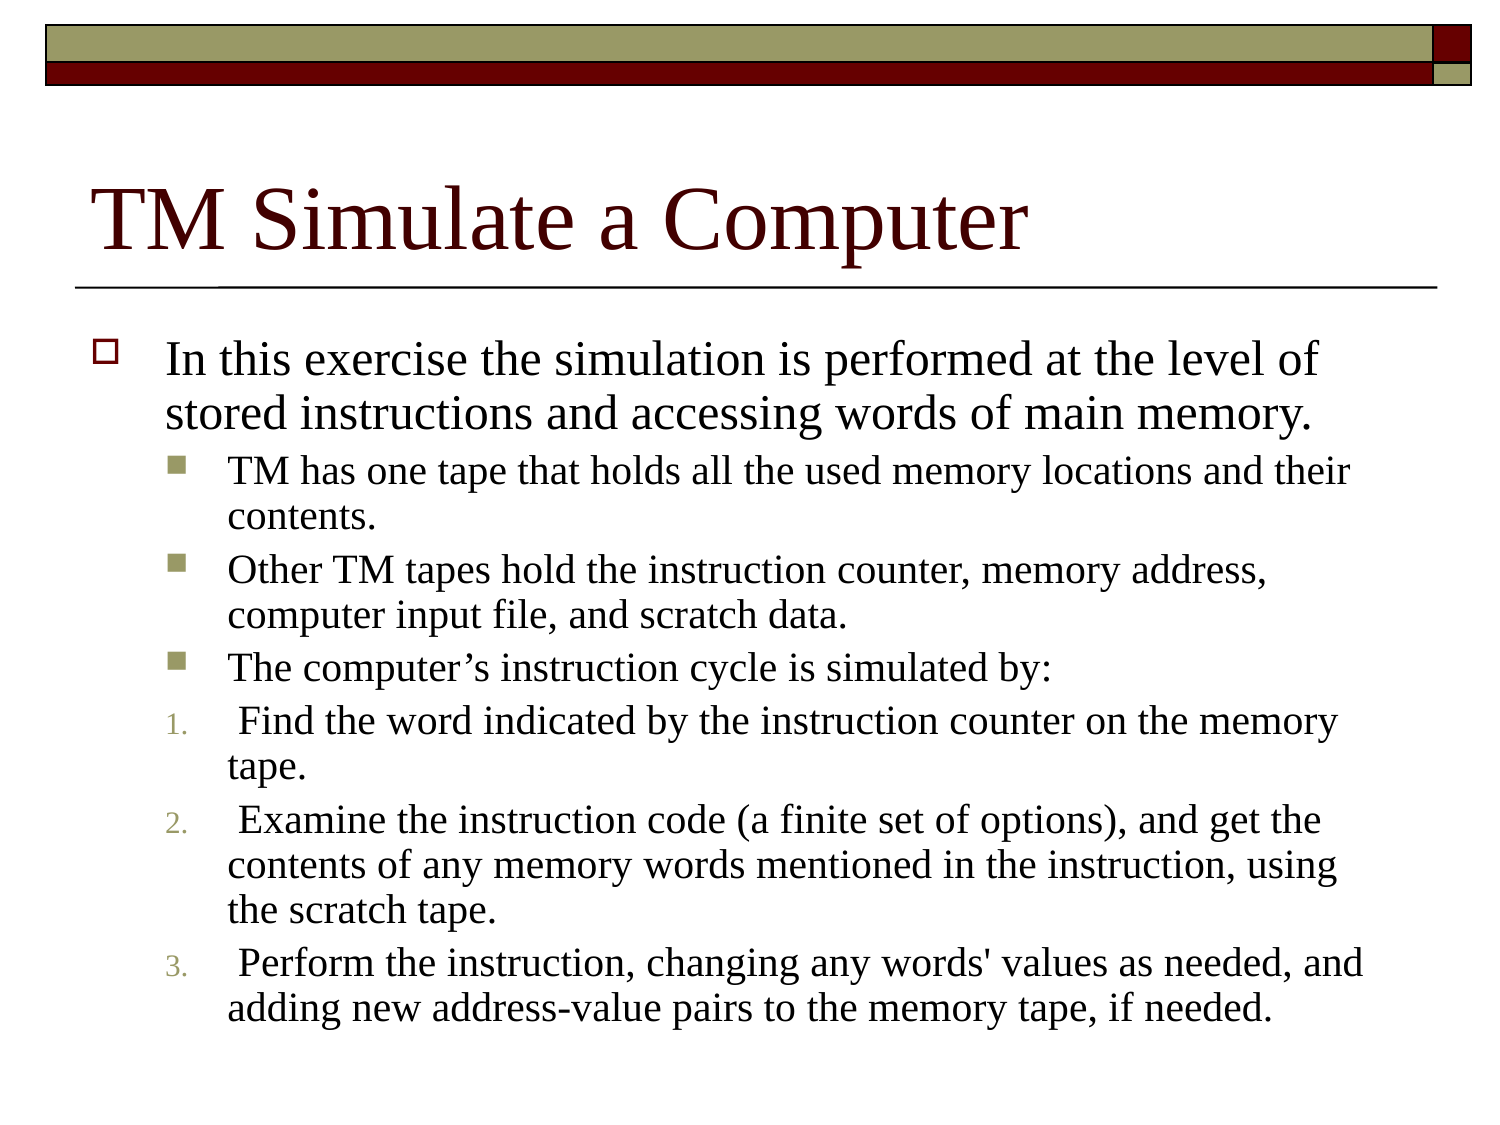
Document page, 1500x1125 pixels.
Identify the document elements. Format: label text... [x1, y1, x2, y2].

title TM Simulate a Computer [74, 87, 1426, 276]
list In this exercise the simulation is performed at the level of stored instructions and accessing words of main memory. TM has one tape that holds all the used memory locations and their contents. Other TM tapes hold the instruction counter, memory address, computer input file, and scratch data. The computer’s instruction cycle is simulated by: Find the word indicated by the instruction counter on the memory tape. Examine the instruction code (a finite set of options), and get the contents of any memory words mentioned in the instruction, using the scratch tape. Perform the instruction, changing any words' values as needed, and adding new address-value pairs to the memory tape, if needed. [74, 324, 1388, 1076]
